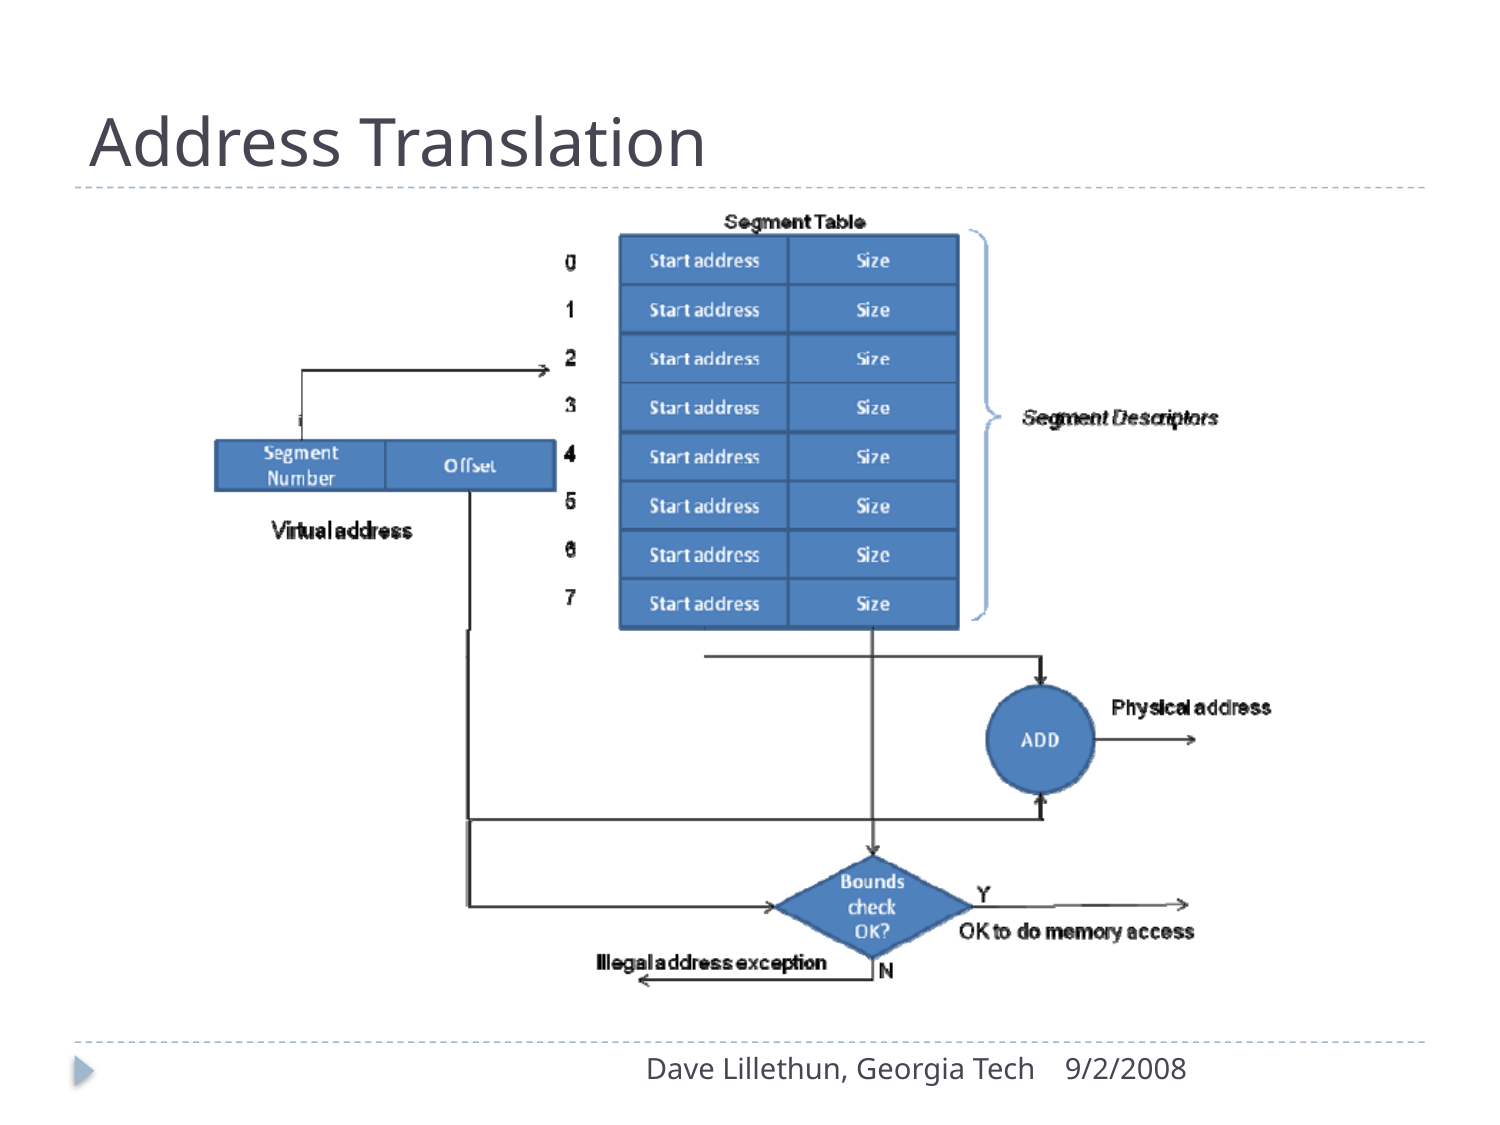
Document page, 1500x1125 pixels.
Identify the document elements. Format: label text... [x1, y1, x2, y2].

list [199, 199, 1301, 1011]
title Address Translation [75, 24, 1425, 188]
footer Dave Lillethun, Georgia Tech [475, 1042, 1051, 1103]
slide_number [1051, 1042, 1426, 1103]
